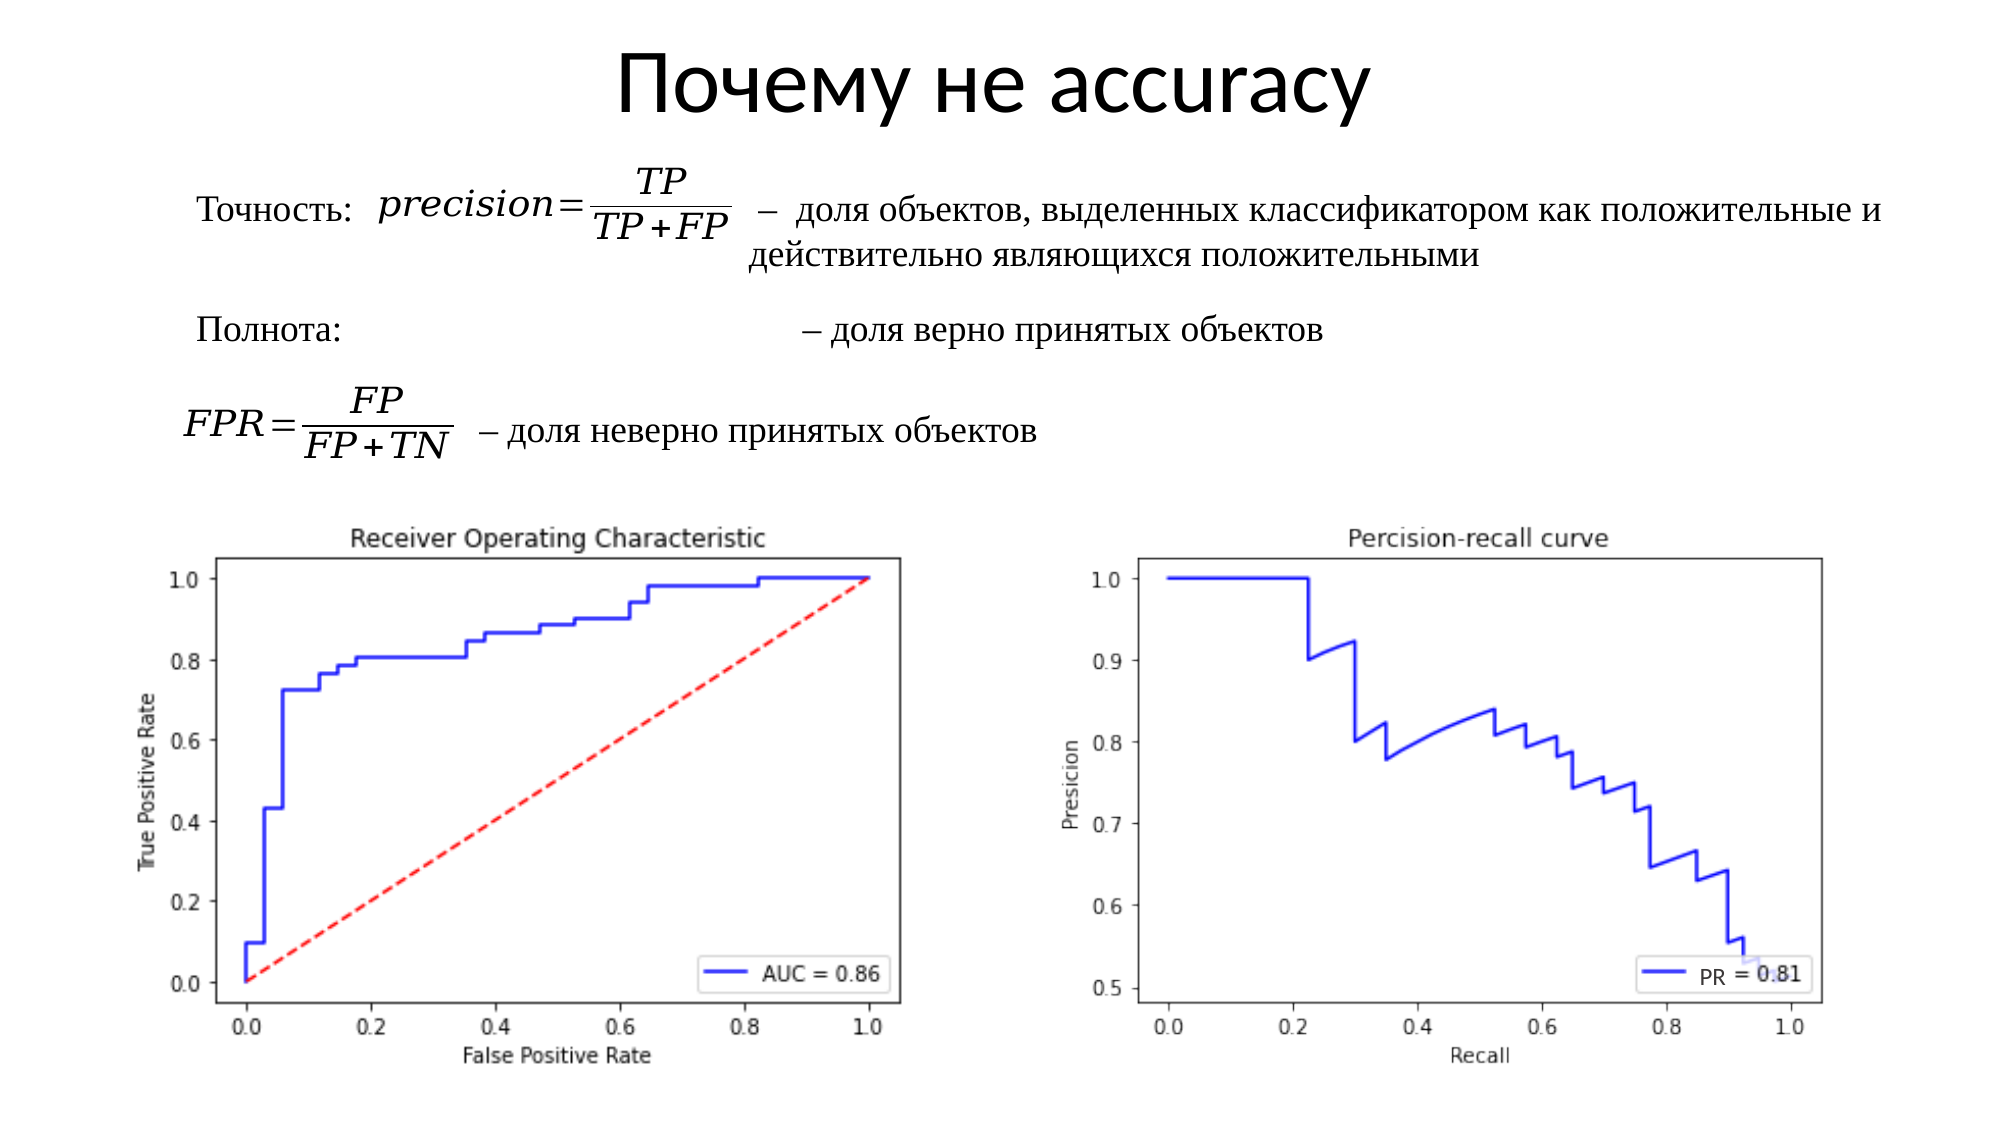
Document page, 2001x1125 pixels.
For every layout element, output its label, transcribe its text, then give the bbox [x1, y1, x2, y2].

text_box – доля объектов, выделенных классификатором как положительные и действительно являющихся положительными [734, 176, 1910, 282]
text_box – доля верно принятых объектов [778, 296, 1783, 357]
text_box – доля неверно принятых объектов [455, 397, 1425, 458]
picture [1048, 513, 1836, 1080]
text_box Почему не accuracy [600, 13, 1388, 139]
text_box Точность: [181, 176, 378, 237]
text_box Полнота: [181, 296, 378, 357]
picture [126, 513, 914, 1080]
